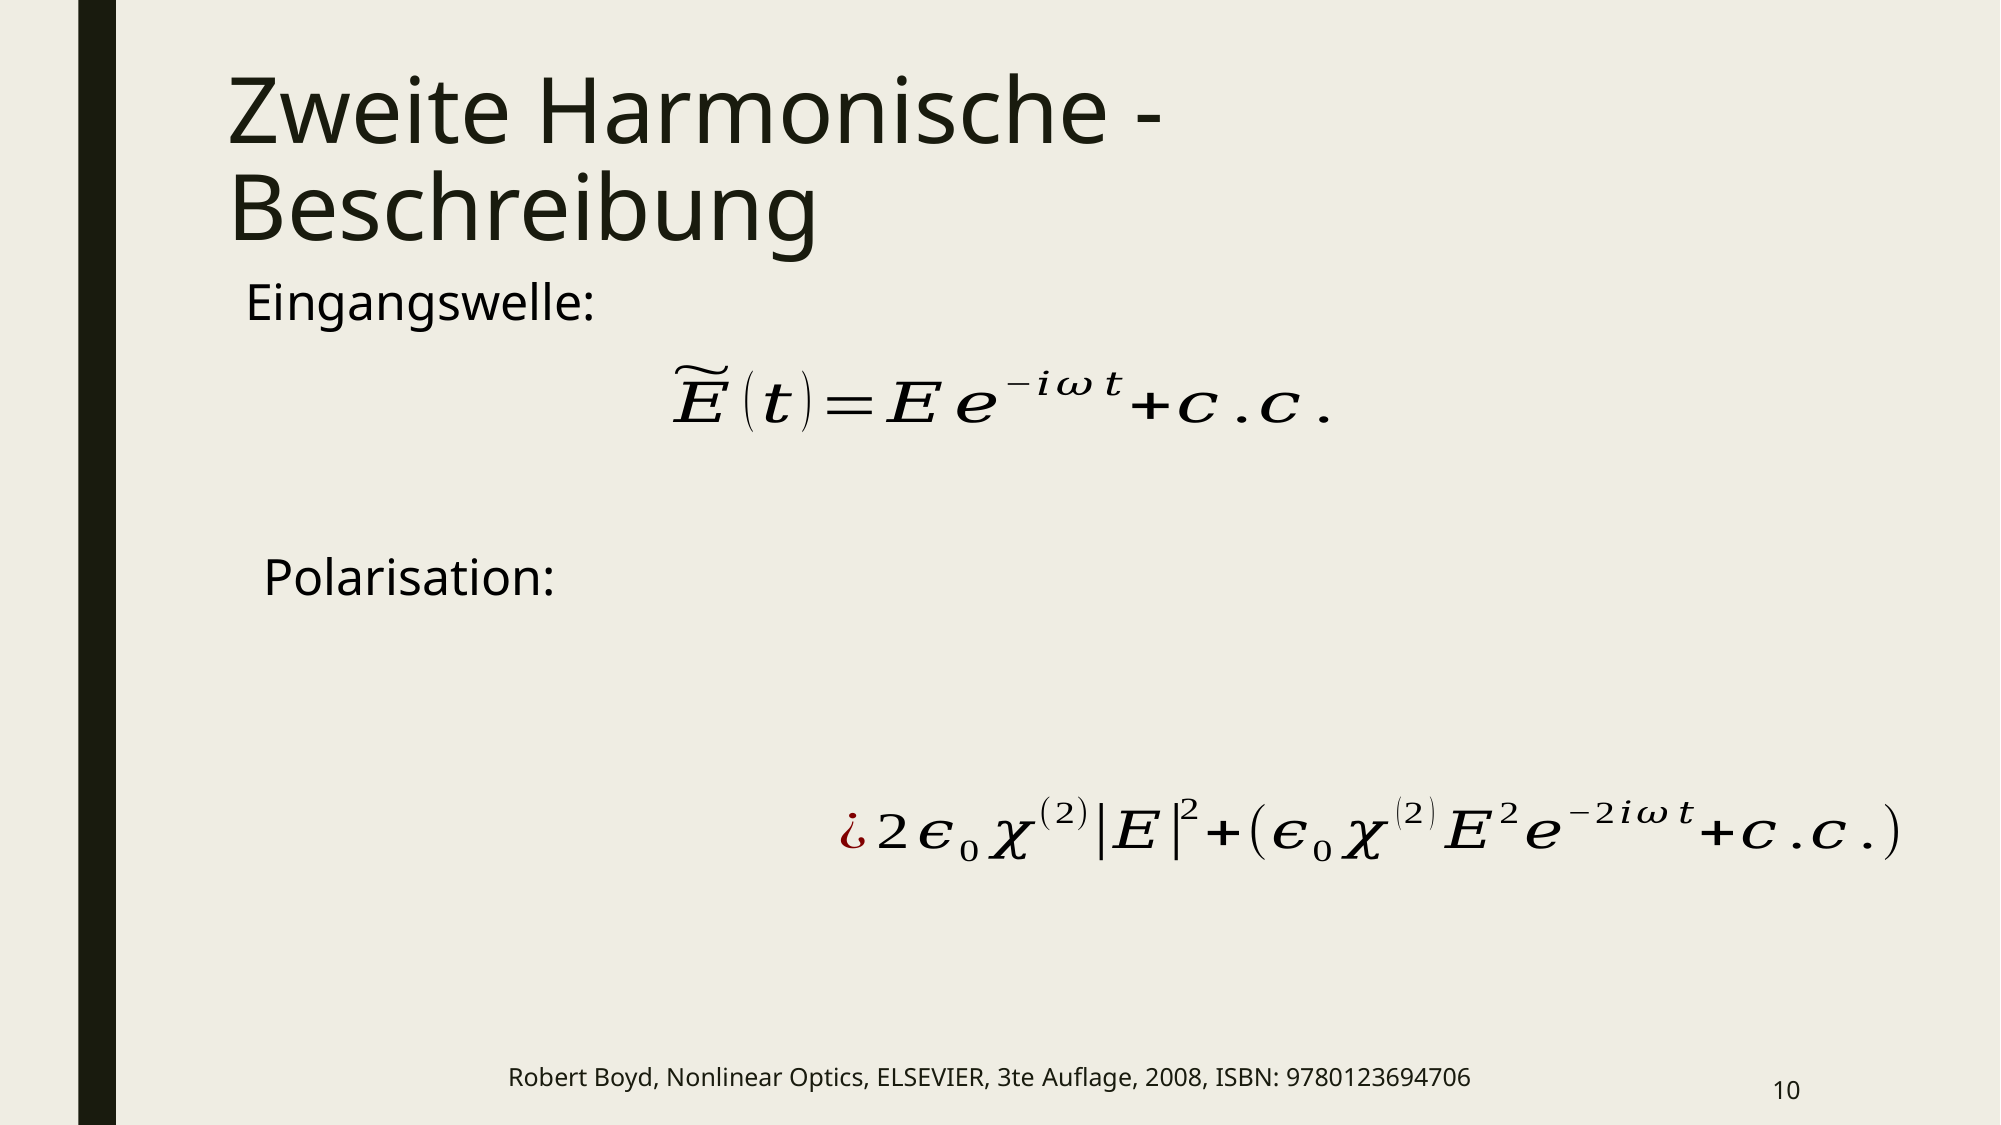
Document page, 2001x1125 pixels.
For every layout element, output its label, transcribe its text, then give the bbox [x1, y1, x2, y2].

slide_number 10 [1553, 1058, 1816, 1125]
text_box Polarisation: [248, 538, 614, 614]
text_box Eingangswelle: [230, 263, 612, 338]
footer Robert Boyd, Nonlinear Optics, ELSEVIER, 3te Auflage, 2008, ISBN: 9780123694706 [474, 1058, 1505, 1125]
title Zweite Harmonische - Beschreibung [212, 57, 1788, 302]
